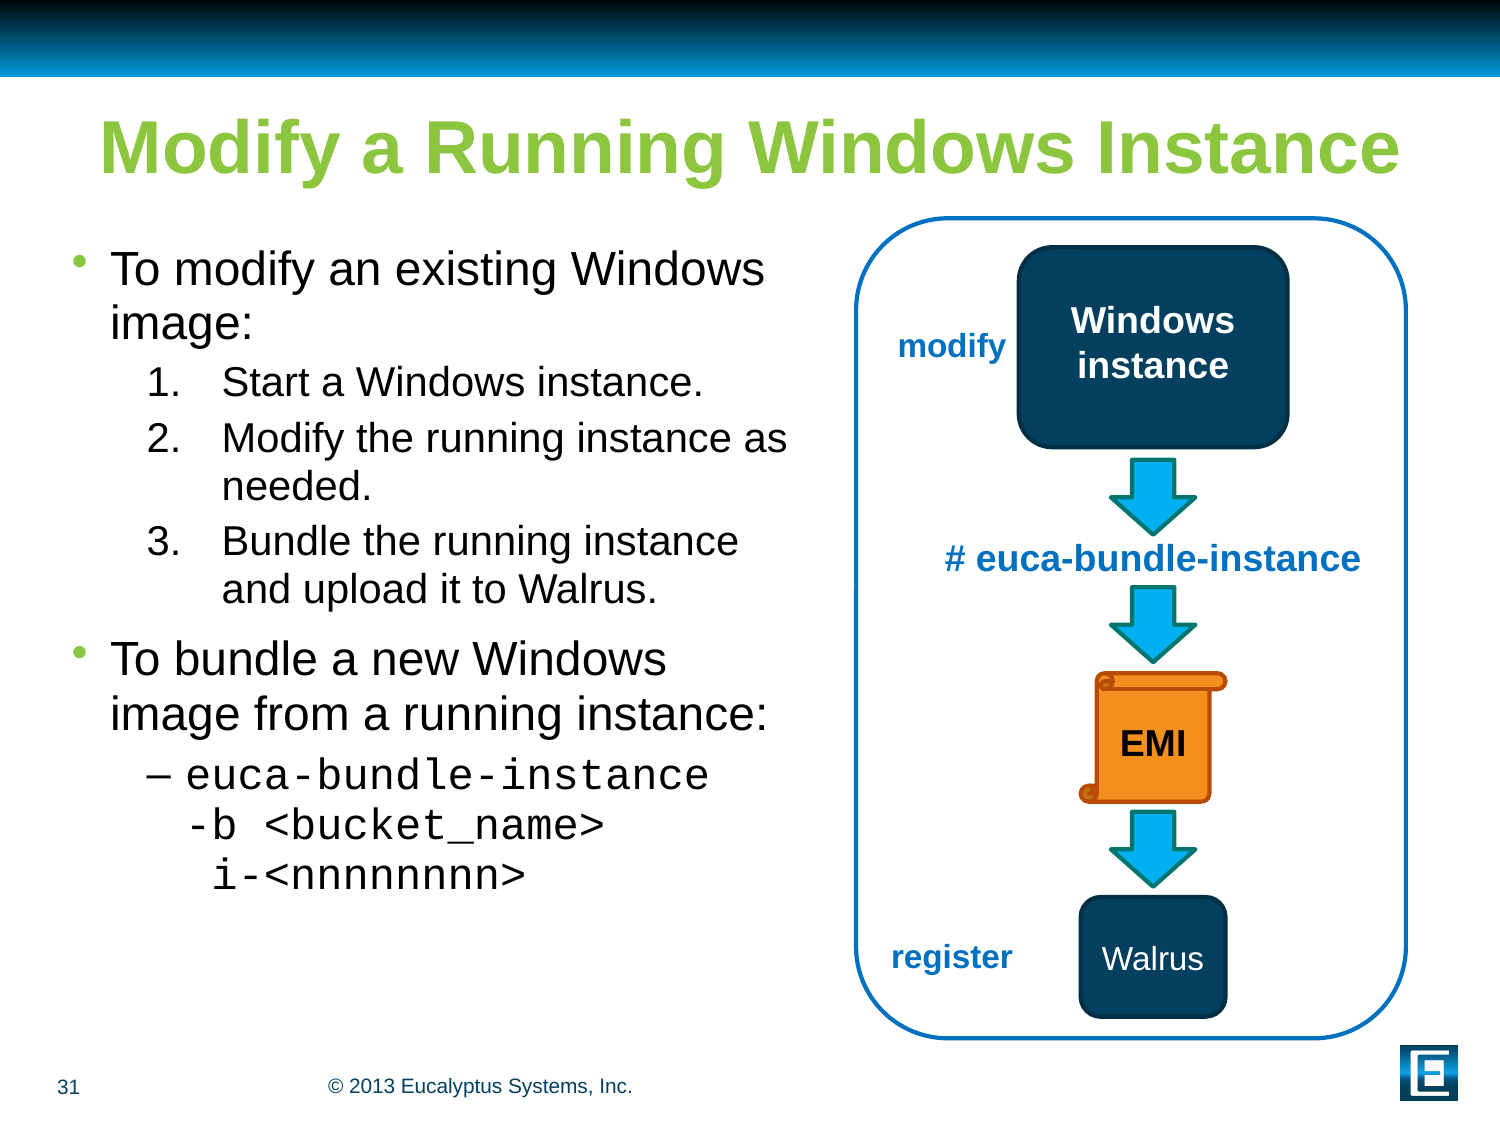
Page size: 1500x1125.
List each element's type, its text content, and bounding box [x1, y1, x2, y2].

picture [1400, 1051, 1458, 1095]
title Modify a Running Windows Instance [51, 99, 1450, 280]
list To modify an existing Windows image: Start a Windows instance. Modify the running instance as needed. Bundle the running instance and upload it to Walrus. To bundle a new Windows image from a running instance: euca-bundle-instance -b <bucket_name> i-<nnnnnnnn> [51, 233, 809, 1028]
slide_number 31 [42, 1060, 117, 1112]
picture [328, 1078, 343, 1093]
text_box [855, 218, 1407, 1039]
